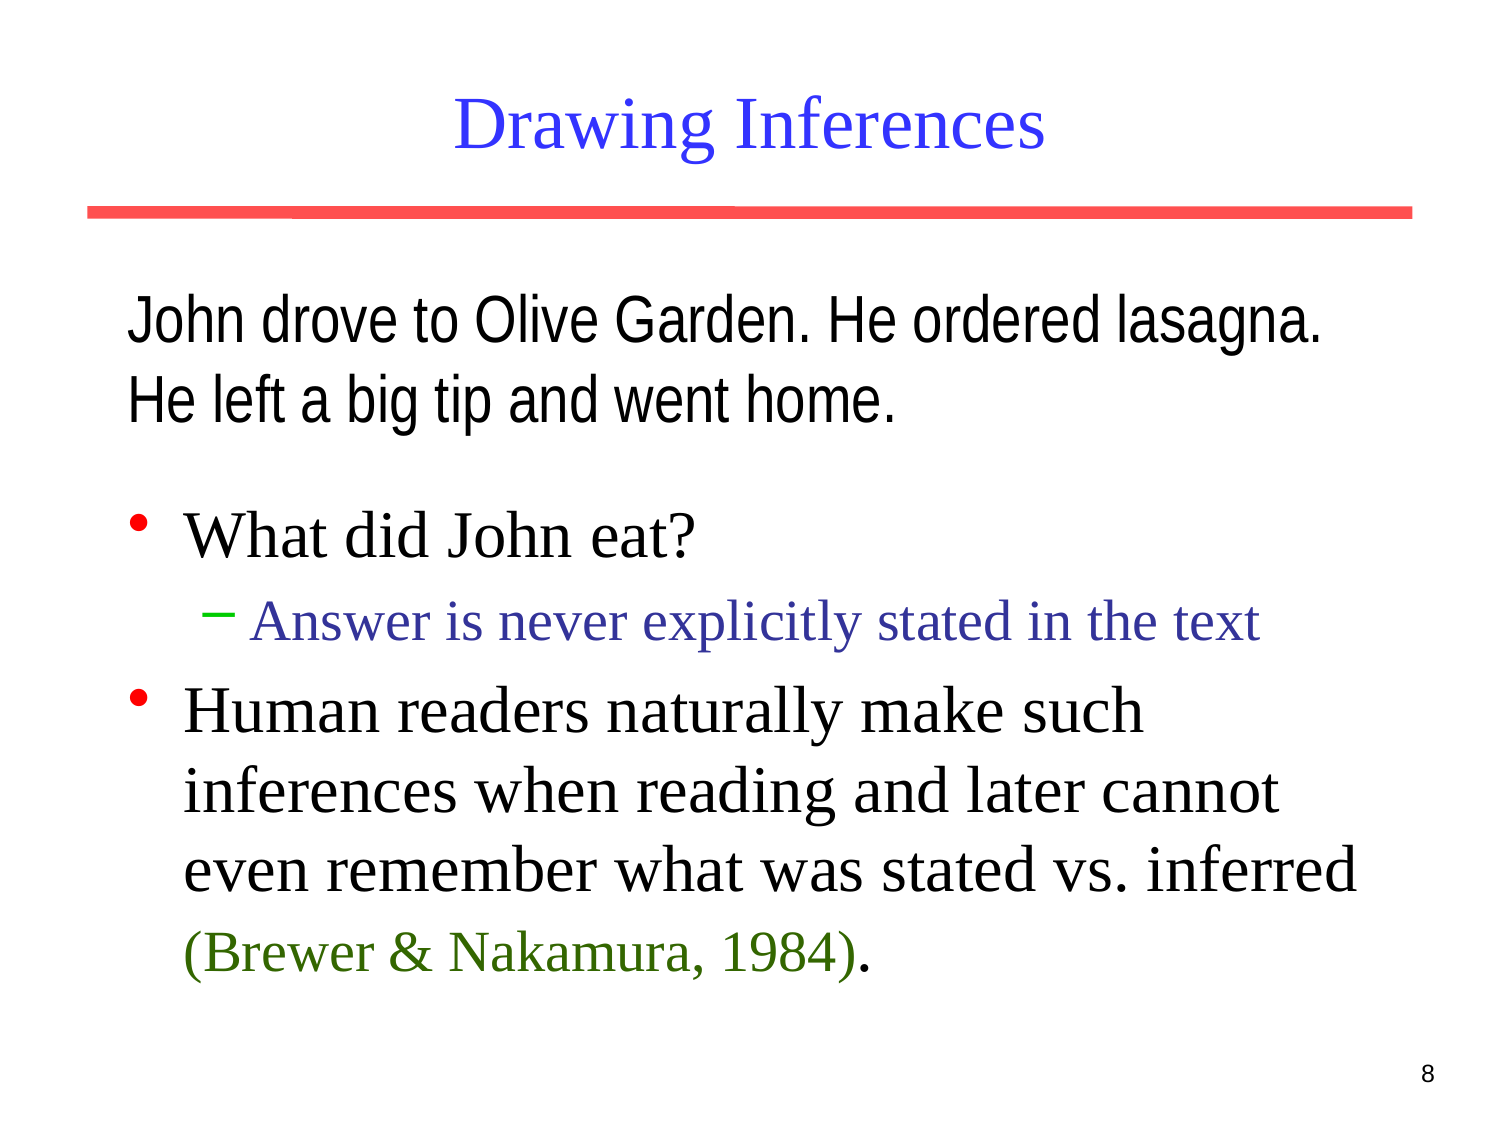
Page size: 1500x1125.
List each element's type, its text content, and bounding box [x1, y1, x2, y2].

list John drove to Olive Garden. He ordered lasagna. He left a big tip and went home. What did John eat? Answer is never explicitly stated in the text Human readers naturally make such inferences when reading and later cannot even remember what was stated vs. inferred (Brewer & Nakamura, 1984). [112, 175, 1388, 945]
title Drawing Inferences [112, 37, 1388, 175]
slide_number 8 [1137, 1049, 1451, 1125]
